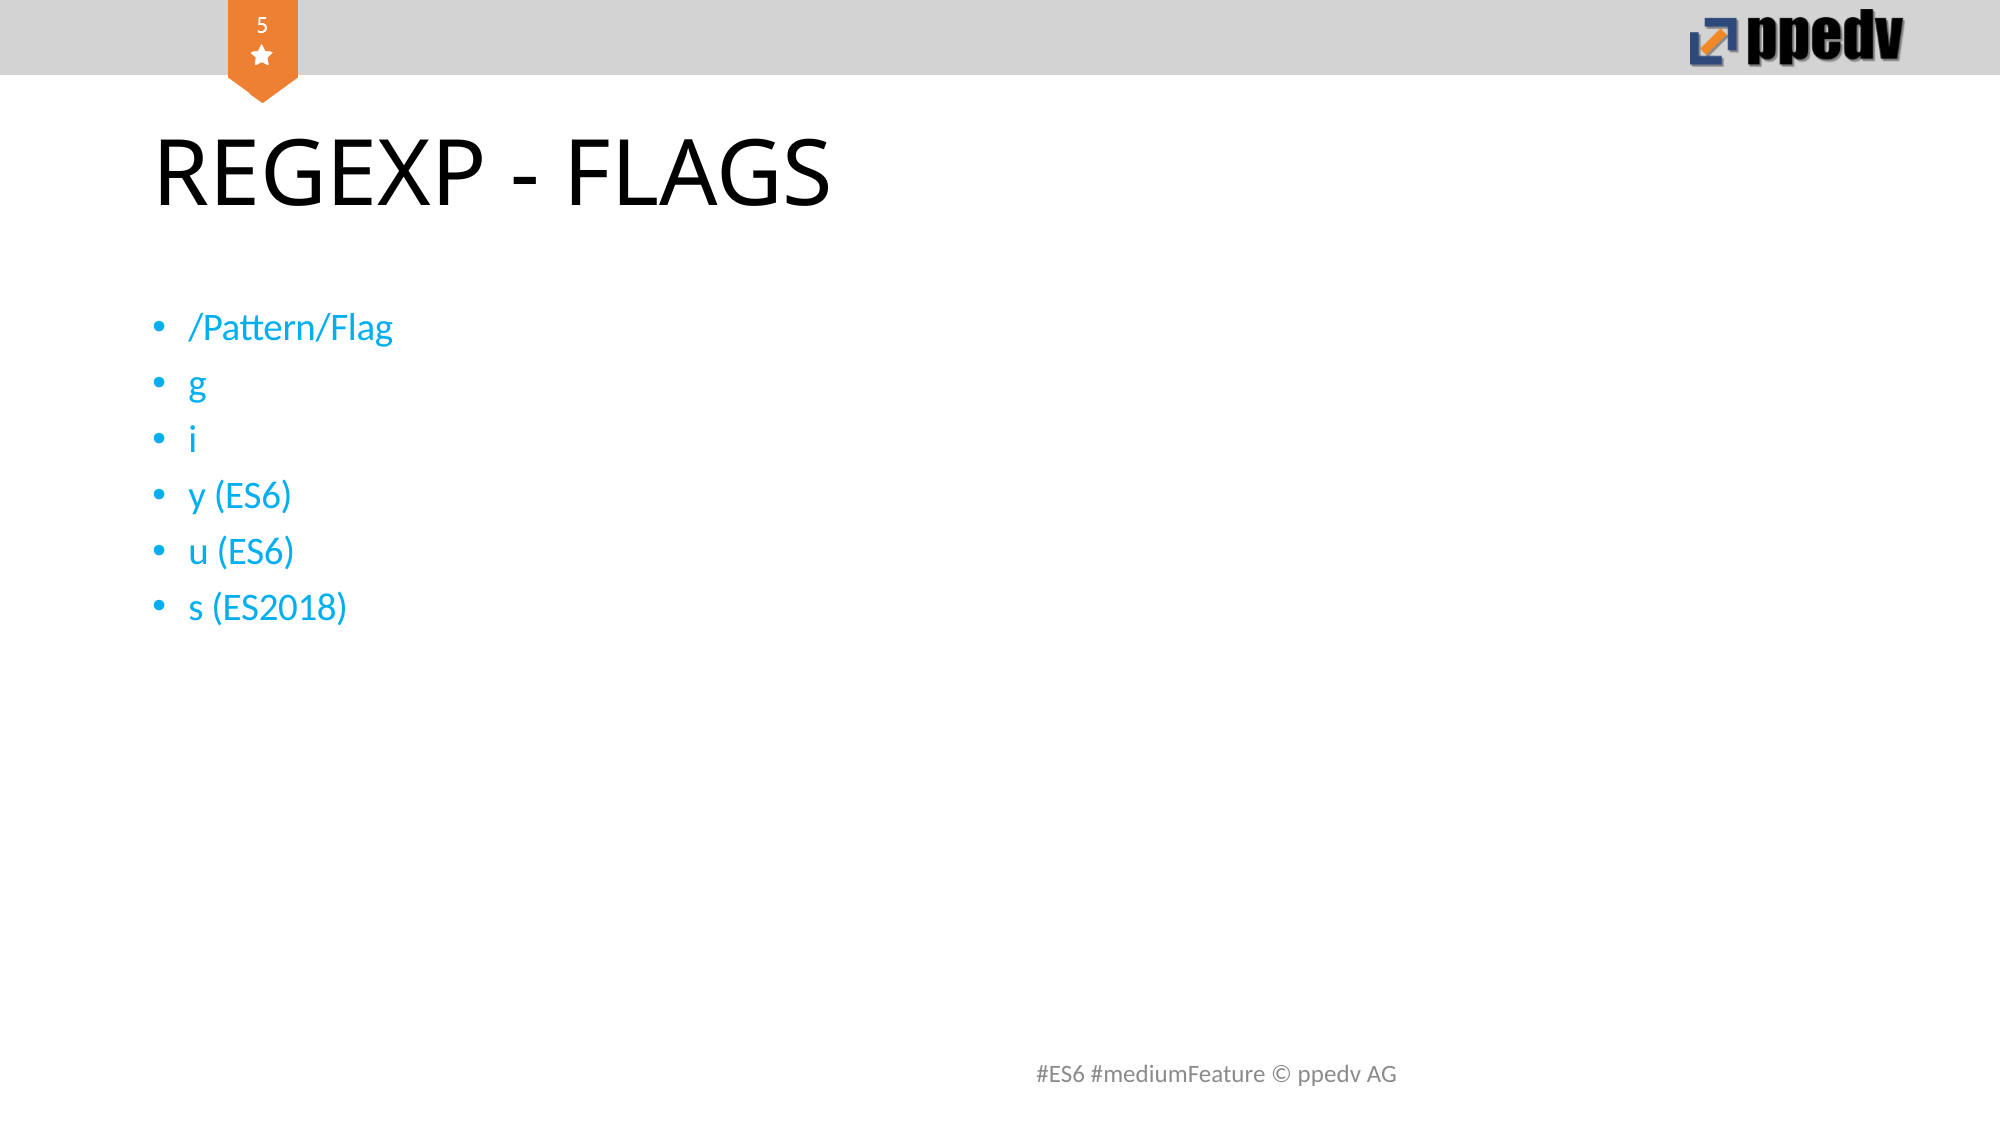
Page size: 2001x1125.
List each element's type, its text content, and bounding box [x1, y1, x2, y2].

title REGEXP - FLAGS [137, 75, 1863, 278]
list /Pattern/Flag g i y (ES6) u (ES6) s (ES2018) [137, 299, 1863, 639]
footer #ES6 #mediumFeature © ppedv AG [137, 1042, 1413, 1103]
picture [0, 0, 2000, 104]
